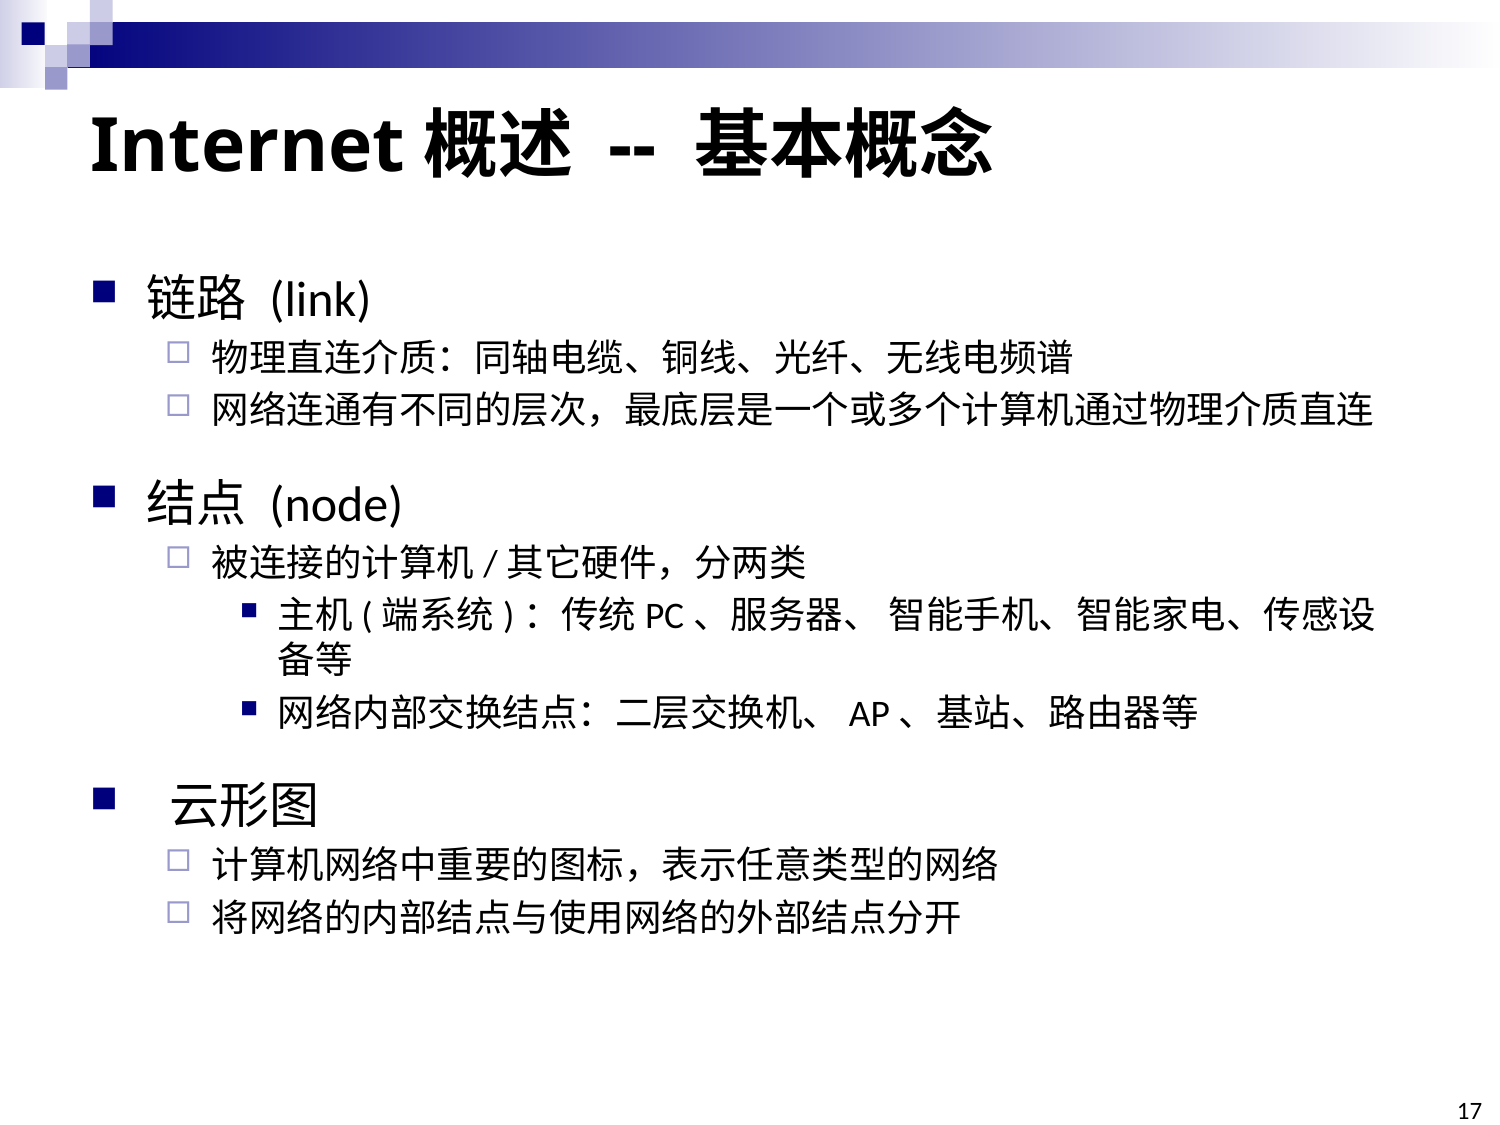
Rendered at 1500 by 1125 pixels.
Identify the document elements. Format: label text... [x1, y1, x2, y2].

list 链路 (link) 物理直连介质：同轴电缆、铜线、光纤、无线电频谱 网络连通有不同的层次，最底层是一个或多个计算机通过物理介质直连 结点 (node) 被连接的计算机/其它硬件，分两类 主机(端系统)：传统PC、服务器、 智能手机、智能家电、传感设备等 网络内部交换结点：二层交换机、AP、基站、路由器等 云形图 计算机网络中重要的图标，表示任意类型的网络 将网络的内部结点与使用网络的外部结点分开 [75, 229, 1425, 998]
slide_number 17 [1448, 1100, 1483, 1125]
title Internet概述 -- 基本概念 [75, 75, 1425, 209]
